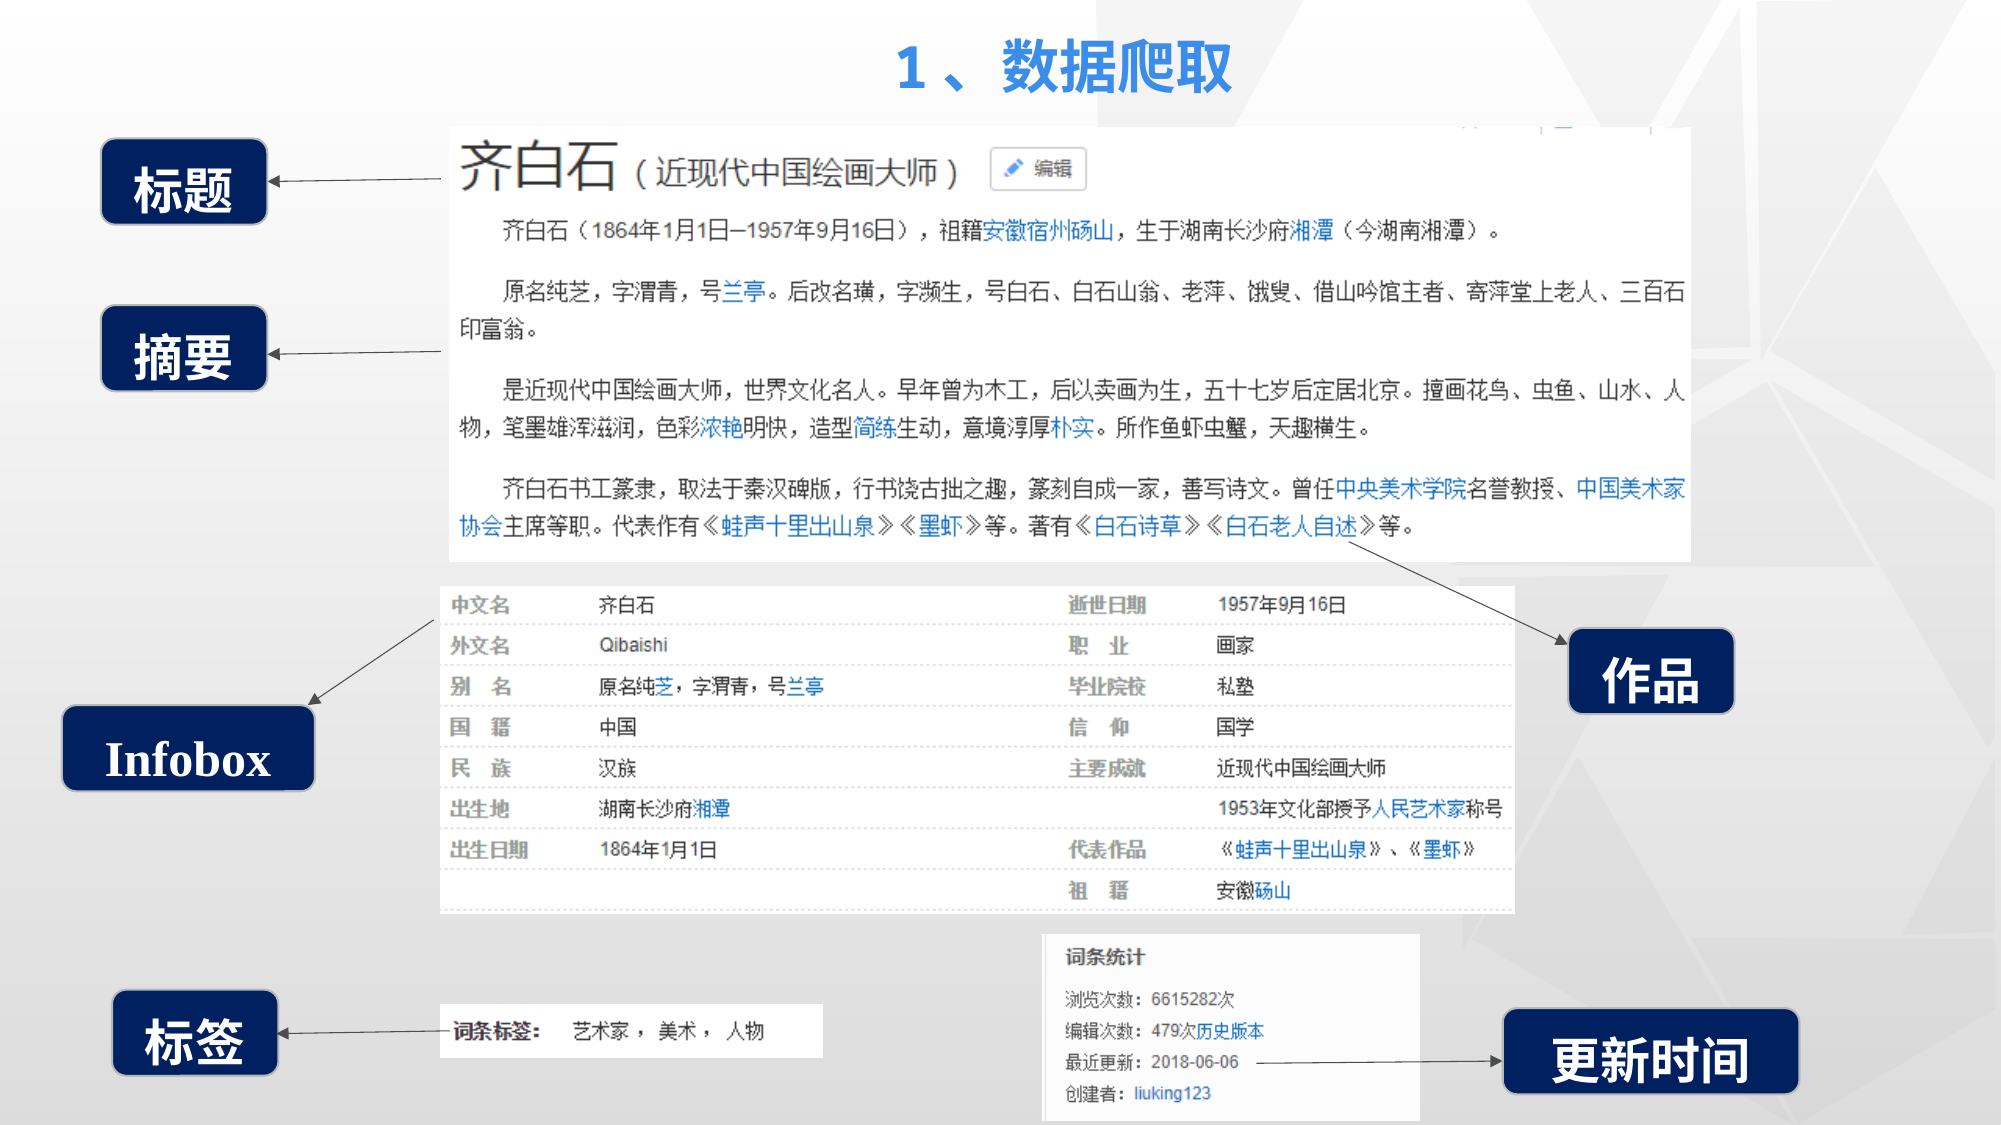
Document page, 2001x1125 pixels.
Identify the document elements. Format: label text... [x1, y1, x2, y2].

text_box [1348, 541, 1569, 645]
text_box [307, 619, 434, 706]
picture [440, 586, 1515, 914]
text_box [276, 1030, 450, 1034]
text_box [61, 701, 315, 792]
title 1、数据爬取 [878, 3, 1262, 127]
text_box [100, 134, 268, 225]
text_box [1502, 1004, 1800, 1125]
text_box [100, 301, 268, 392]
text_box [267, 351, 441, 355]
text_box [1568, 623, 1735, 715]
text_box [268, 178, 441, 182]
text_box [111, 985, 279, 1076]
picture [440, 1004, 823, 1058]
picture [1042, 934, 1420, 1121]
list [449, 127, 1691, 562]
